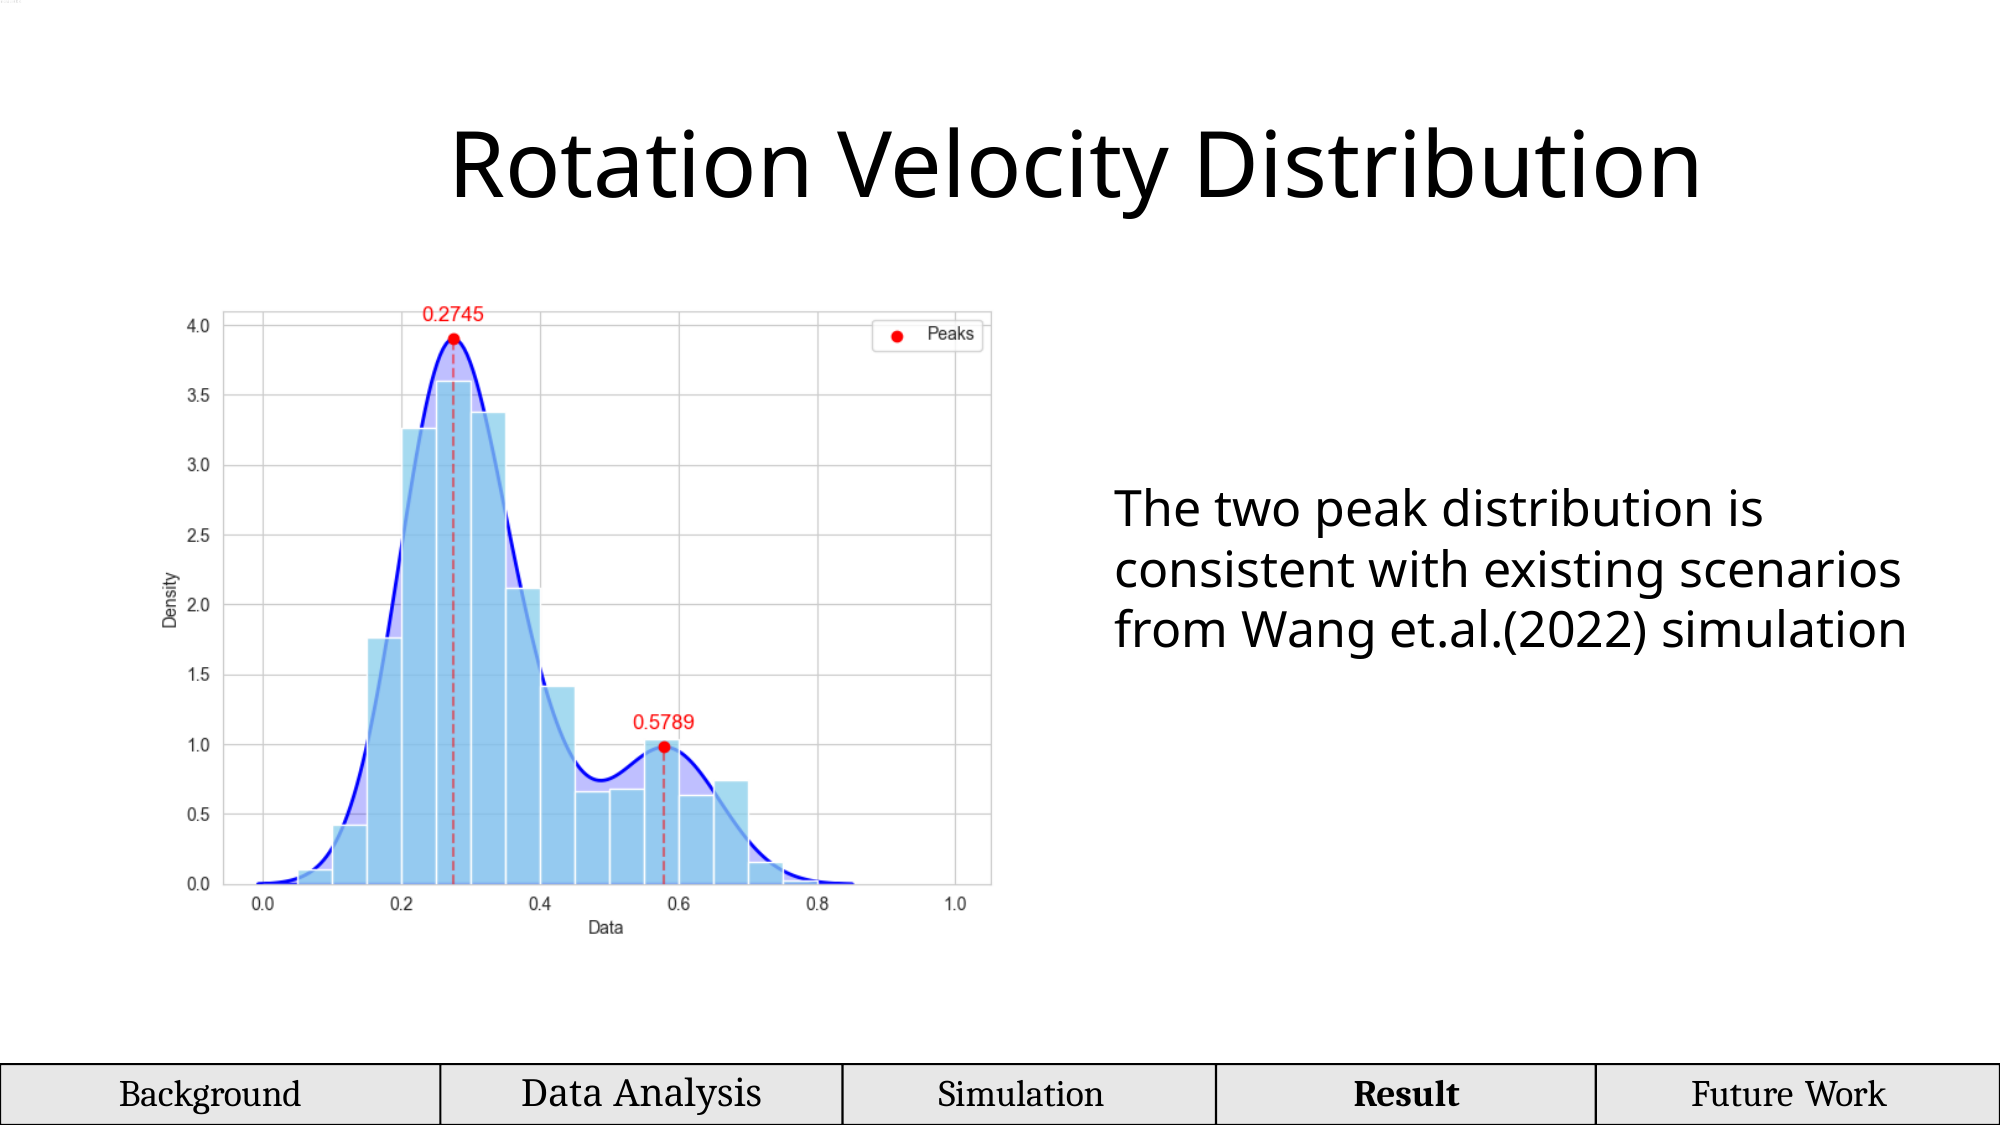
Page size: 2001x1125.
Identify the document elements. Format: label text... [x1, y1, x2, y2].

title Rotation Velocity Distribution [150, 39, 1896, 294]
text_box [0, 1062, 2000, 1125]
text_box The two peak distribution is consistent with existing scenarios from Wang et.al.(2022) simulation [1112, 474, 1937, 658]
picture [150, 294, 1003, 950]
